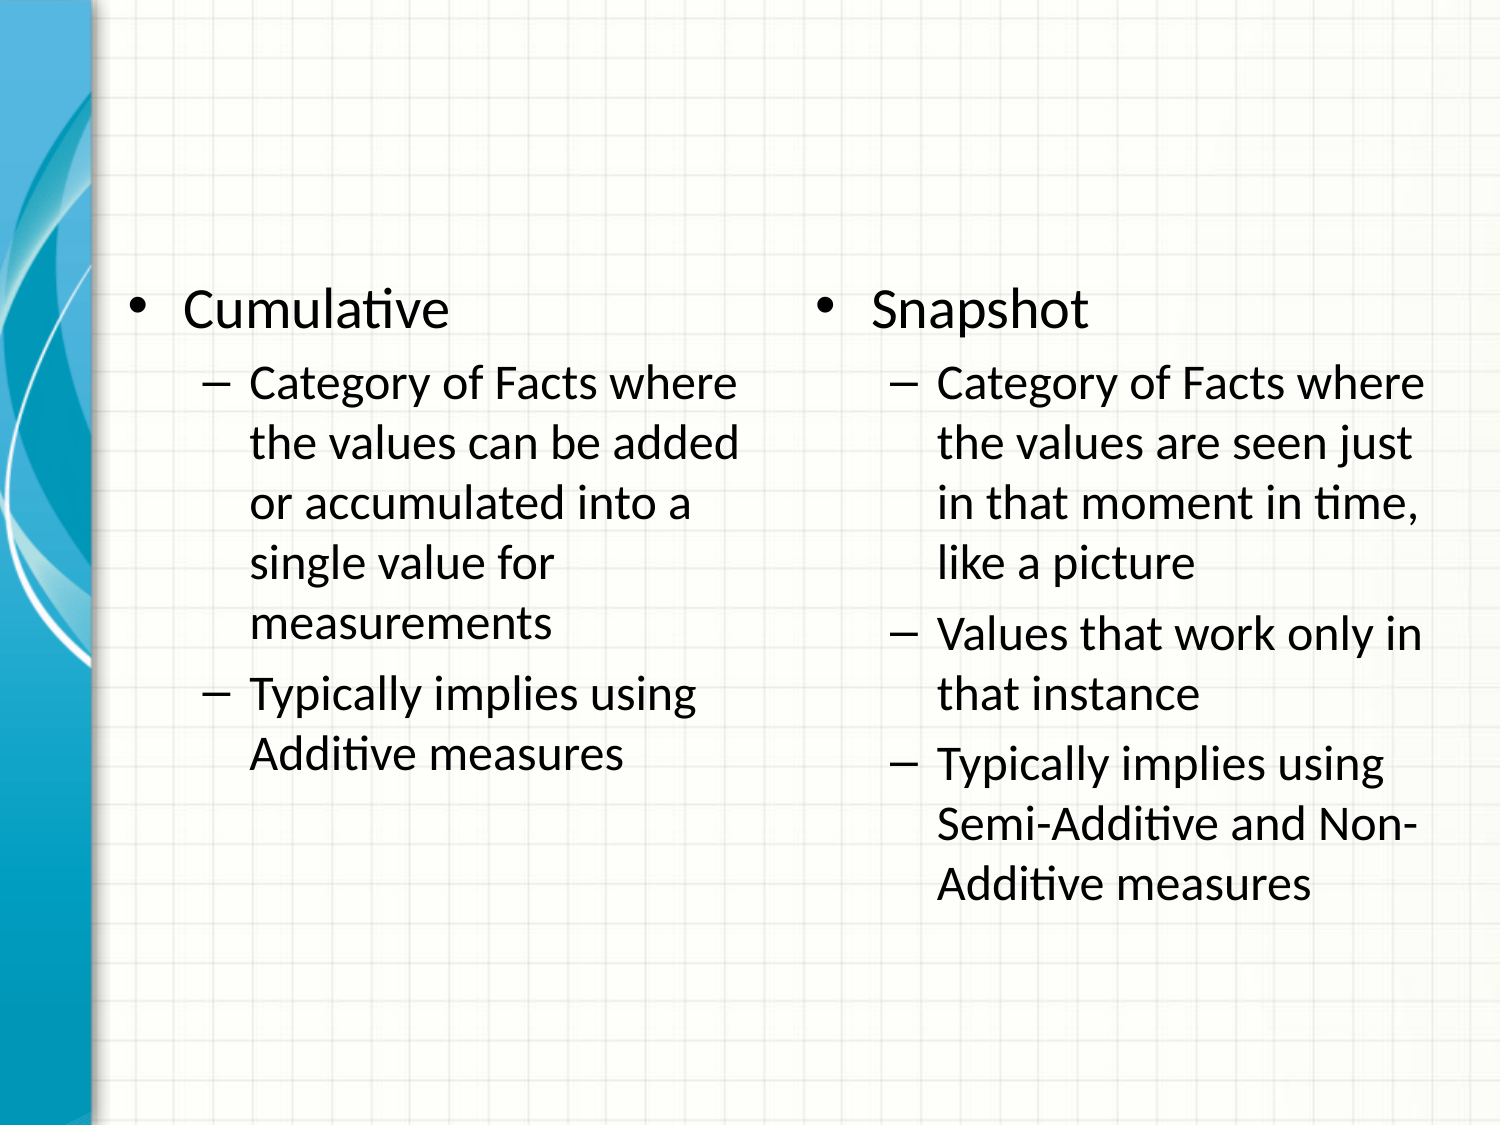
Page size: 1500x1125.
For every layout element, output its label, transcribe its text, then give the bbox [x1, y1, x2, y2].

list Snapshot Category of Facts where the values are seen just in that moment in time, like a picture Values that work only in that instance Typically implies using Semi-Additive and Non-Additive measures [800, 262, 1463, 1005]
picture [0, 0, 1500, 1125]
list Cumulative Category of Facts where the values can be added or accumulated into a single value for measurements Typically implies using Additive measures [112, 262, 775, 1005]
